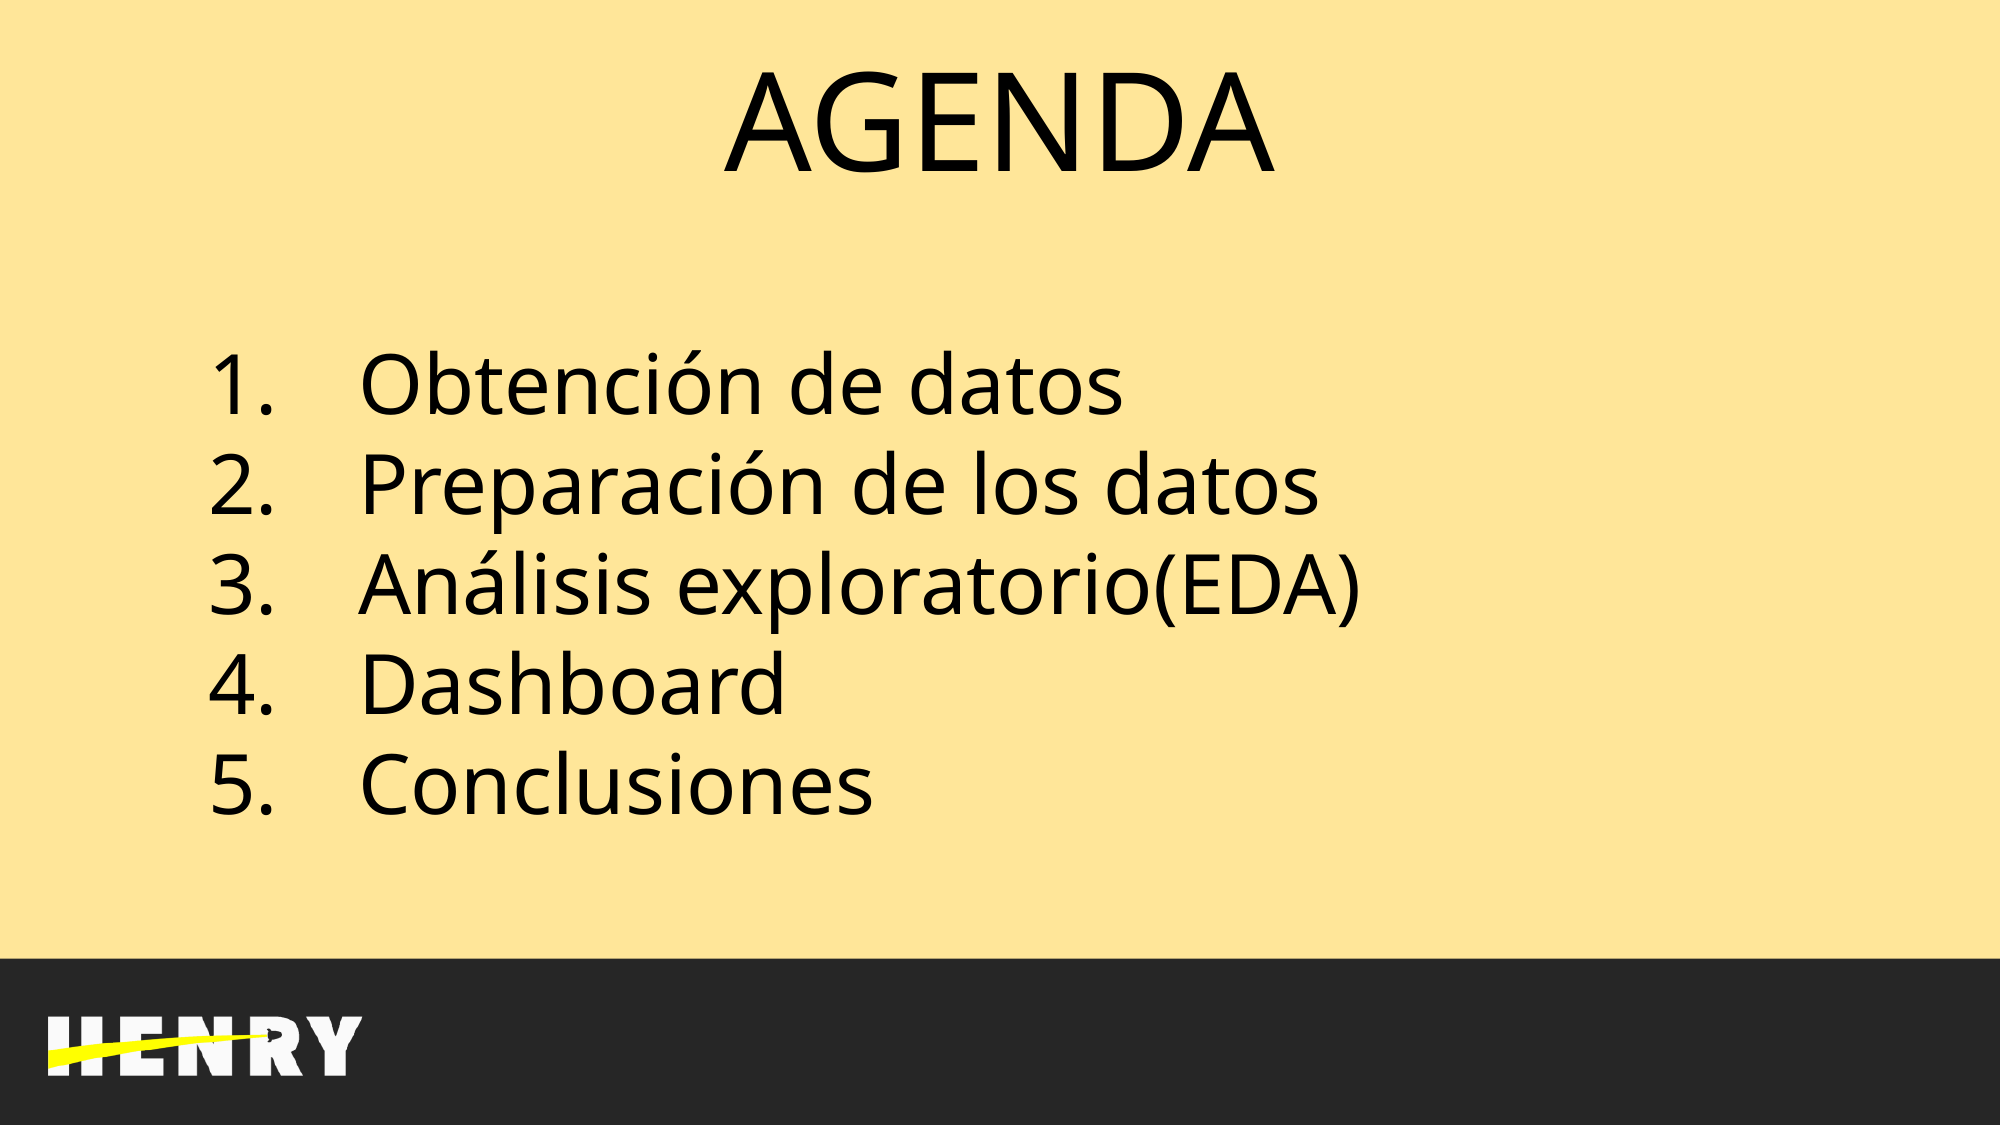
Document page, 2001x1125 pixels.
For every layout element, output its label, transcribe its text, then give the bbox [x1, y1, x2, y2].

text_box Obtención de datos Preparación de los datos Análisis exploratorio(EDA) Dashboard Conclusiones [193, 323, 1405, 839]
text_box AGENDA [432, 27, 1568, 207]
text_box [0, 958, 2000, 1125]
picture [21, 968, 405, 1118]
